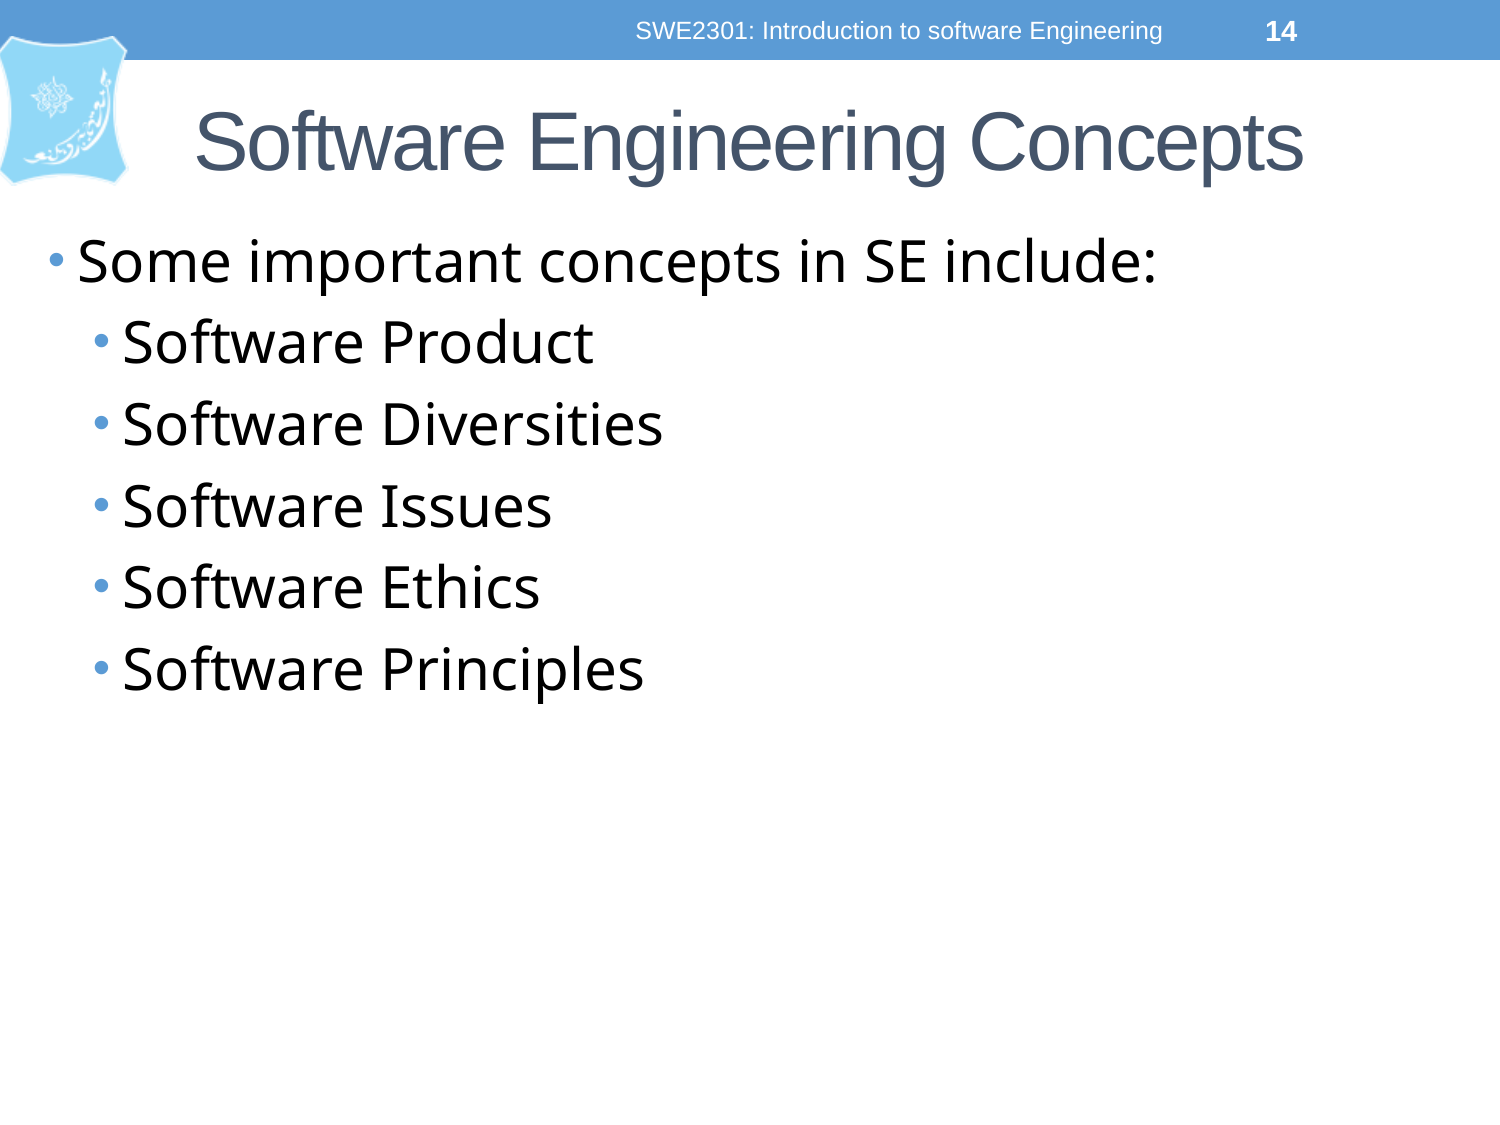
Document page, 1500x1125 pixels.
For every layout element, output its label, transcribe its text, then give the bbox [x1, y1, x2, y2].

footer SWE2301: Introduction to software Engineering [562, 3, 1238, 57]
picture [0, 36, 129, 186]
list Some important concepts in SE include: Software Product Software Diversities Software Issues Software Ethics Software Principles [32, 216, 1444, 1063]
title Software Engineering Concepts [75, 76, 1425, 197]
slide_number 14 [1250, 3, 1425, 57]
